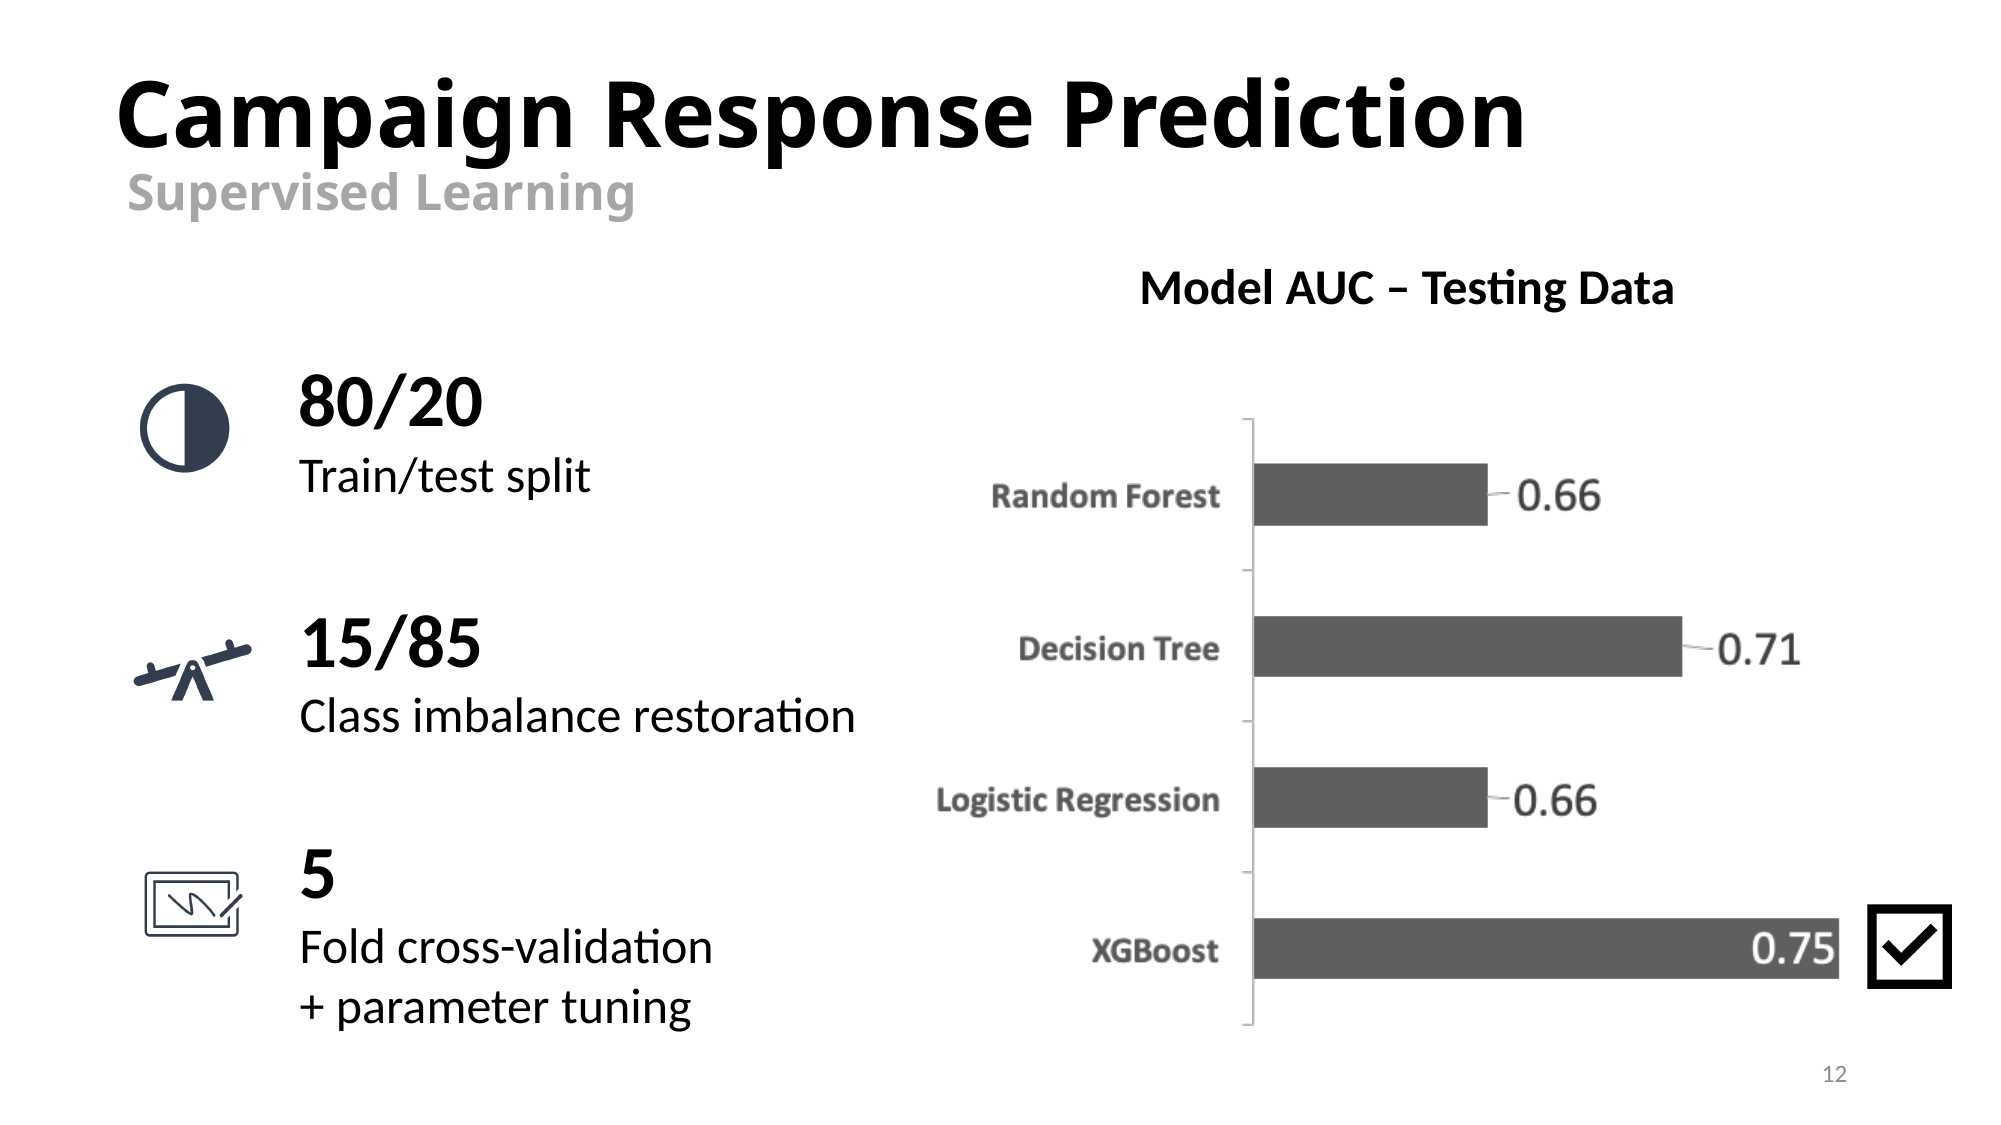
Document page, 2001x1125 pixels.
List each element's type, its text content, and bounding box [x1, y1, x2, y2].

slide_number 12 [1412, 1044, 1863, 1103]
picture [131, 609, 254, 730]
picture [927, 399, 1985, 1044]
text_box 80/20 Train/test split [283, 344, 673, 510]
text_box 15/85 Class imbalance restoration [284, 585, 905, 751]
text_box 5 Fold cross-validation + parameter tuning [284, 816, 802, 1042]
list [127, 372, 241, 484]
text_box Model AUC – Testing Data [1124, 246, 1799, 322]
title Campaign Response Prediction Supervised Learning [99, 36, 1800, 253]
picture [132, 844, 251, 964]
